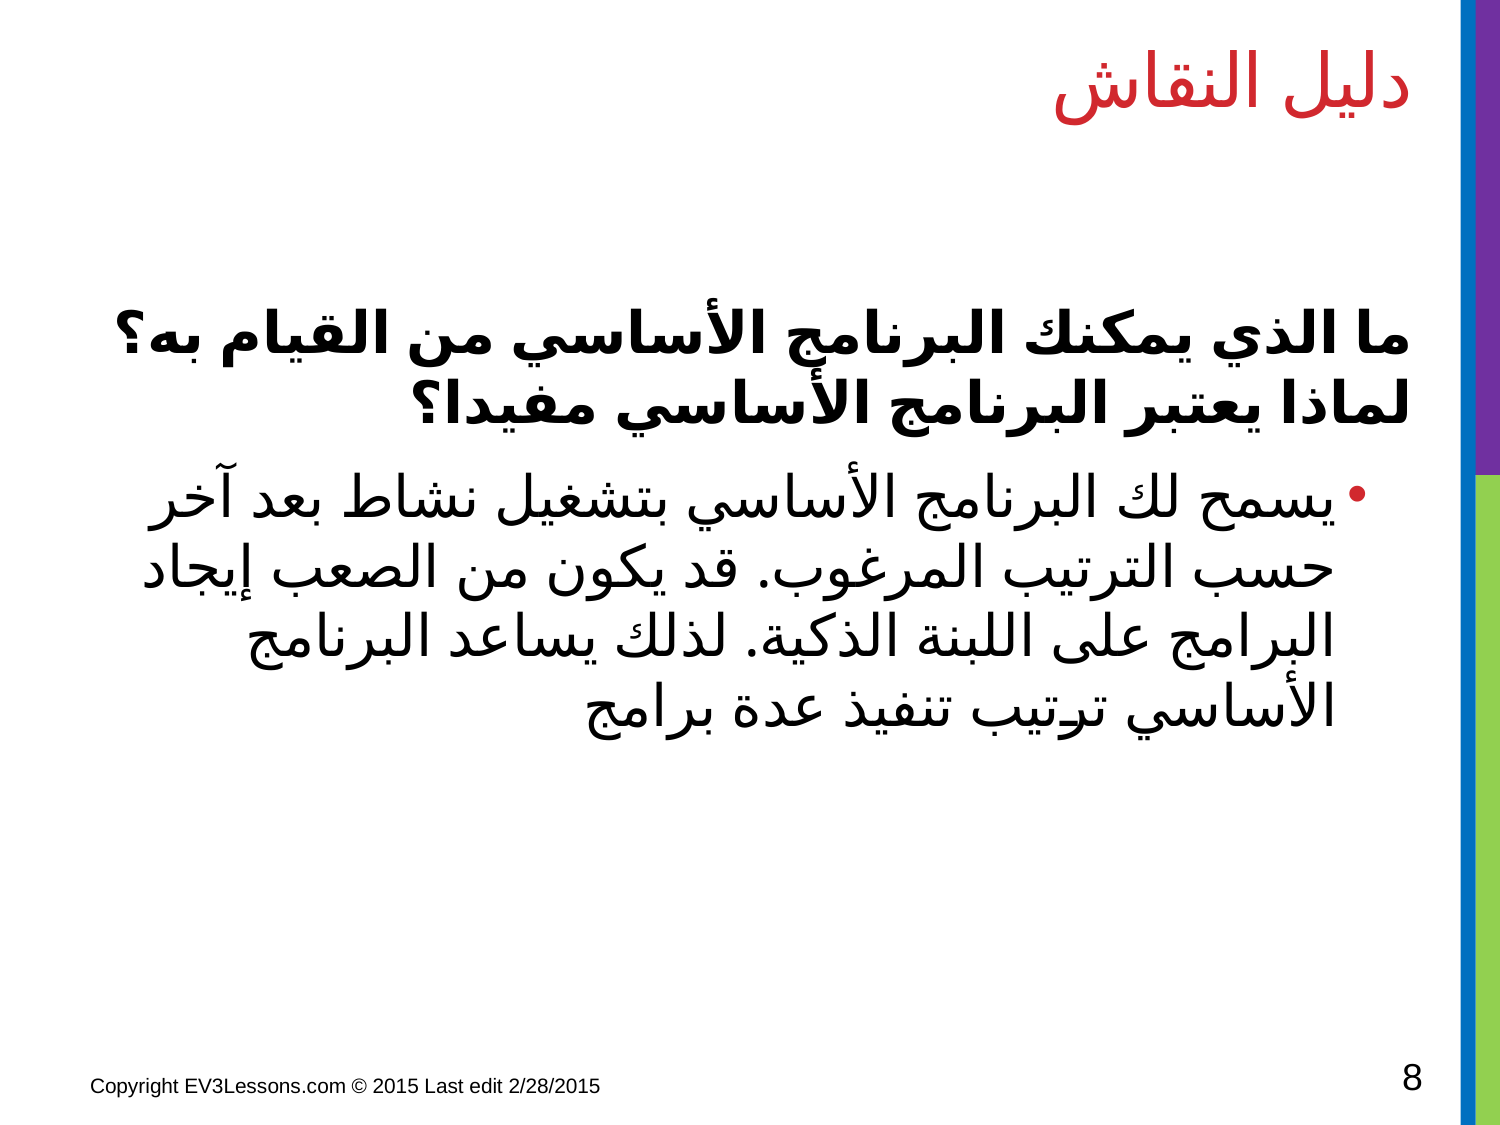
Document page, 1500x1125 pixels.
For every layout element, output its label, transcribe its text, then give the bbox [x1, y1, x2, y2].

list ما الذي يمكنك البرنامج الأساسي من القيام به؟ لماذا يعتبر البرنامج الأساسي مفيدا؟ يسمح لك البرنامج الأساسي بتشغيل نشاط بعد آخر حسب الترتيب المرغوب. قد يكون من الصعب إيجاد البرامج على اللبنة الذكية. لذلك يساعد البرنامج الأساسي ترتيب تنفيذ عدة برامج [75, 287, 1428, 1005]
slide_number 8 [1387, 1045, 1491, 1106]
footer Copyright EV3Lessons.com © 2015 Last edit 2/28/2015 [75, 1065, 638, 1112]
title دليل النقاش [75, 25, 1428, 250]
